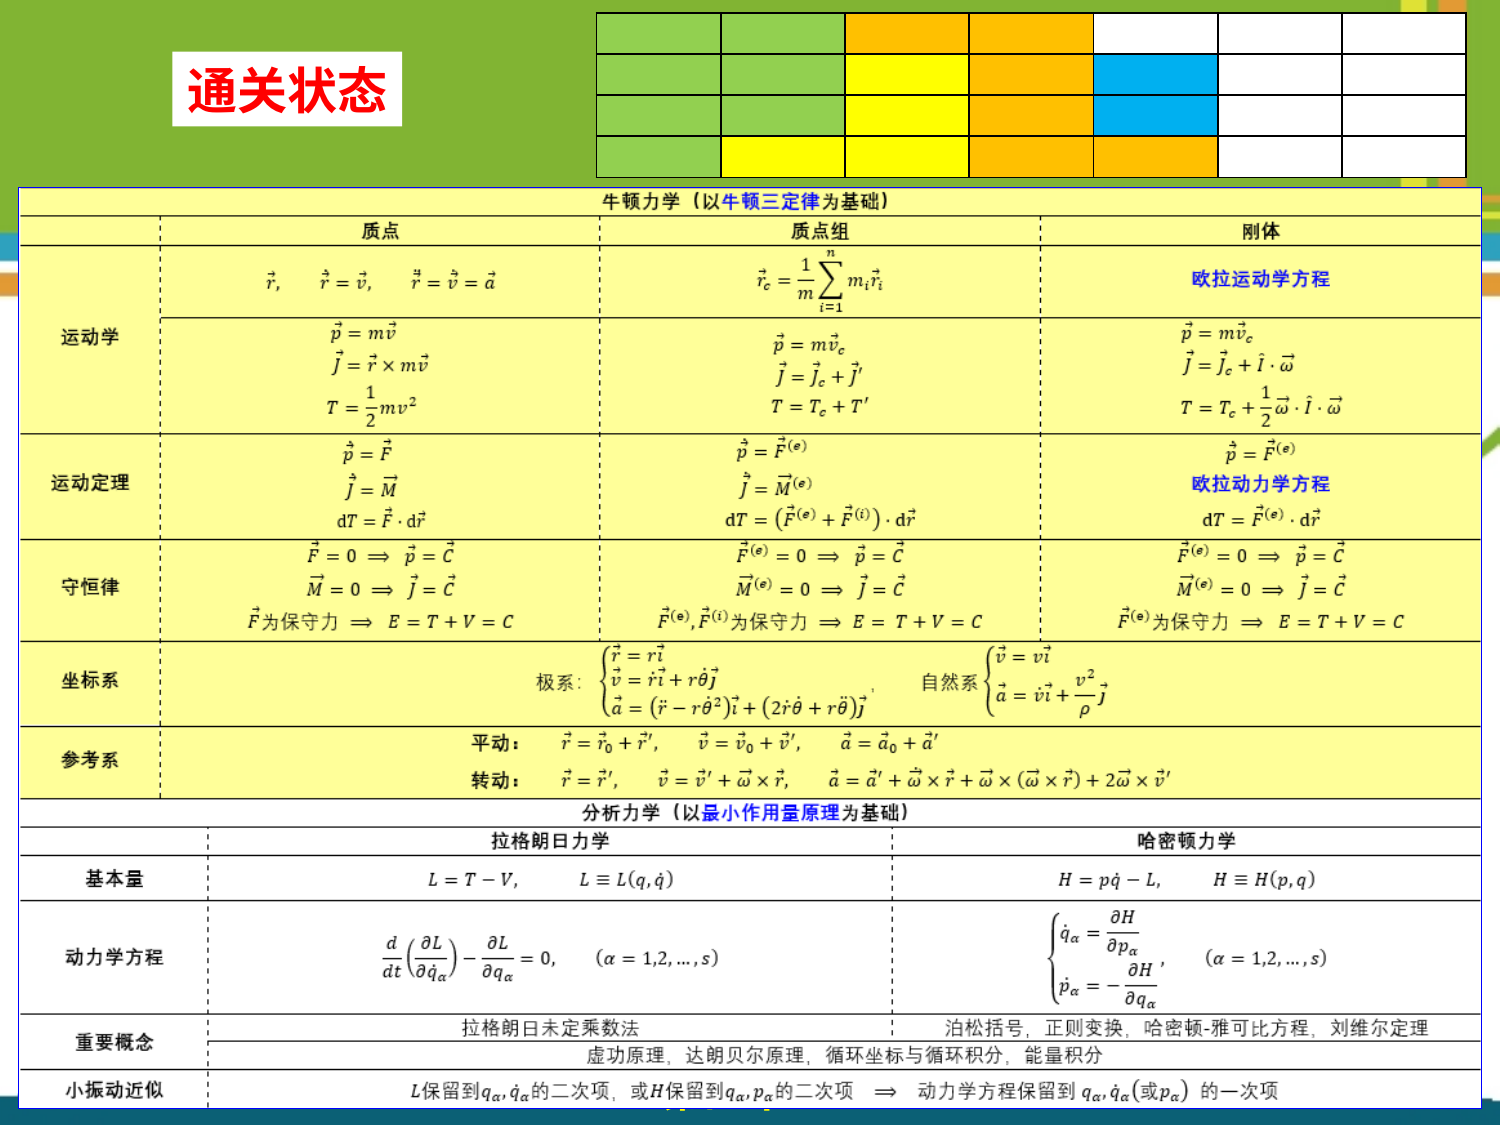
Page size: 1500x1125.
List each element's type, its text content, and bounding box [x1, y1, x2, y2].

table_cell [722, 137, 844, 177]
table_header [846, 14, 968, 53]
table_cell [722, 96, 844, 135]
table_cell [846, 137, 968, 177]
table_cell [1343, 137, 1465, 177]
table_header [597, 14, 720, 53]
table_cell [970, 55, 1093, 94]
table_cell [1219, 96, 1341, 135]
table_cell [1094, 55, 1217, 94]
table_cell [1343, 55, 1465, 94]
table_cell [1094, 137, 1217, 177]
table_header [1219, 14, 1341, 53]
text_box 通关状态 [172, 51, 403, 127]
table_cell [1094, 96, 1217, 135]
table_cell [722, 55, 844, 94]
table_cell [597, 96, 720, 135]
table_cell [970, 137, 1093, 177]
picture [0, 0, 1500, 1125]
table_cell [846, 96, 968, 135]
table_header [1343, 14, 1465, 53]
table_cell [1219, 137, 1341, 177]
table_cell [970, 96, 1093, 135]
table_header [970, 14, 1093, 53]
table_header [722, 14, 844, 53]
table_cell [1219, 55, 1341, 94]
table_cell [1343, 96, 1465, 135]
table_cell [597, 137, 720, 177]
table_header [1094, 14, 1217, 53]
table_cell [846, 55, 968, 94]
table_cell [597, 55, 720, 94]
